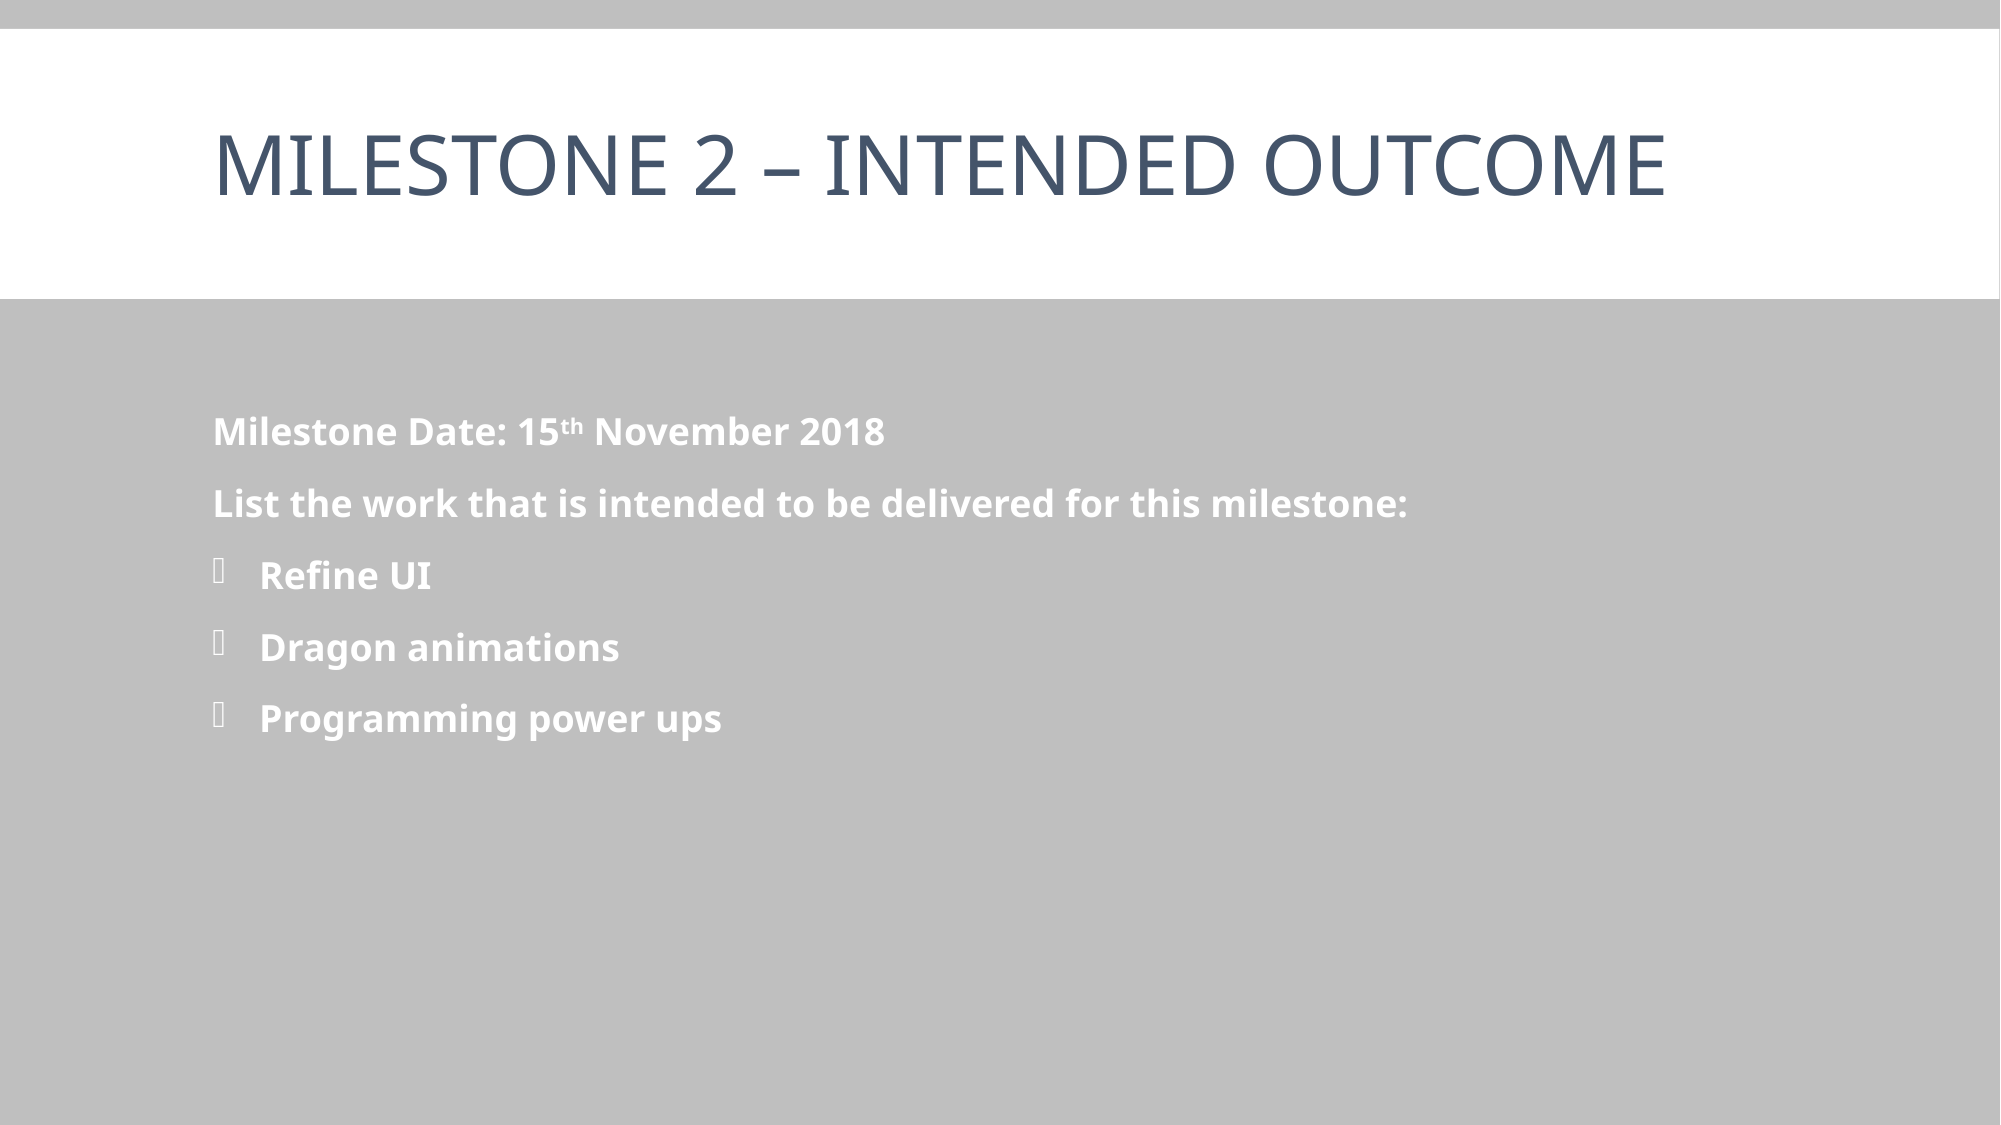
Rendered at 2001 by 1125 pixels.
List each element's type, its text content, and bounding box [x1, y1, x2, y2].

title Milestone 2 – intended outcome [197, 46, 1803, 295]
list Milestone Date: 15th November 2018 List the work that is intended to be delivered for this milestone: Refine UI Dragon animations Programming power ups [197, 403, 1803, 1125]
